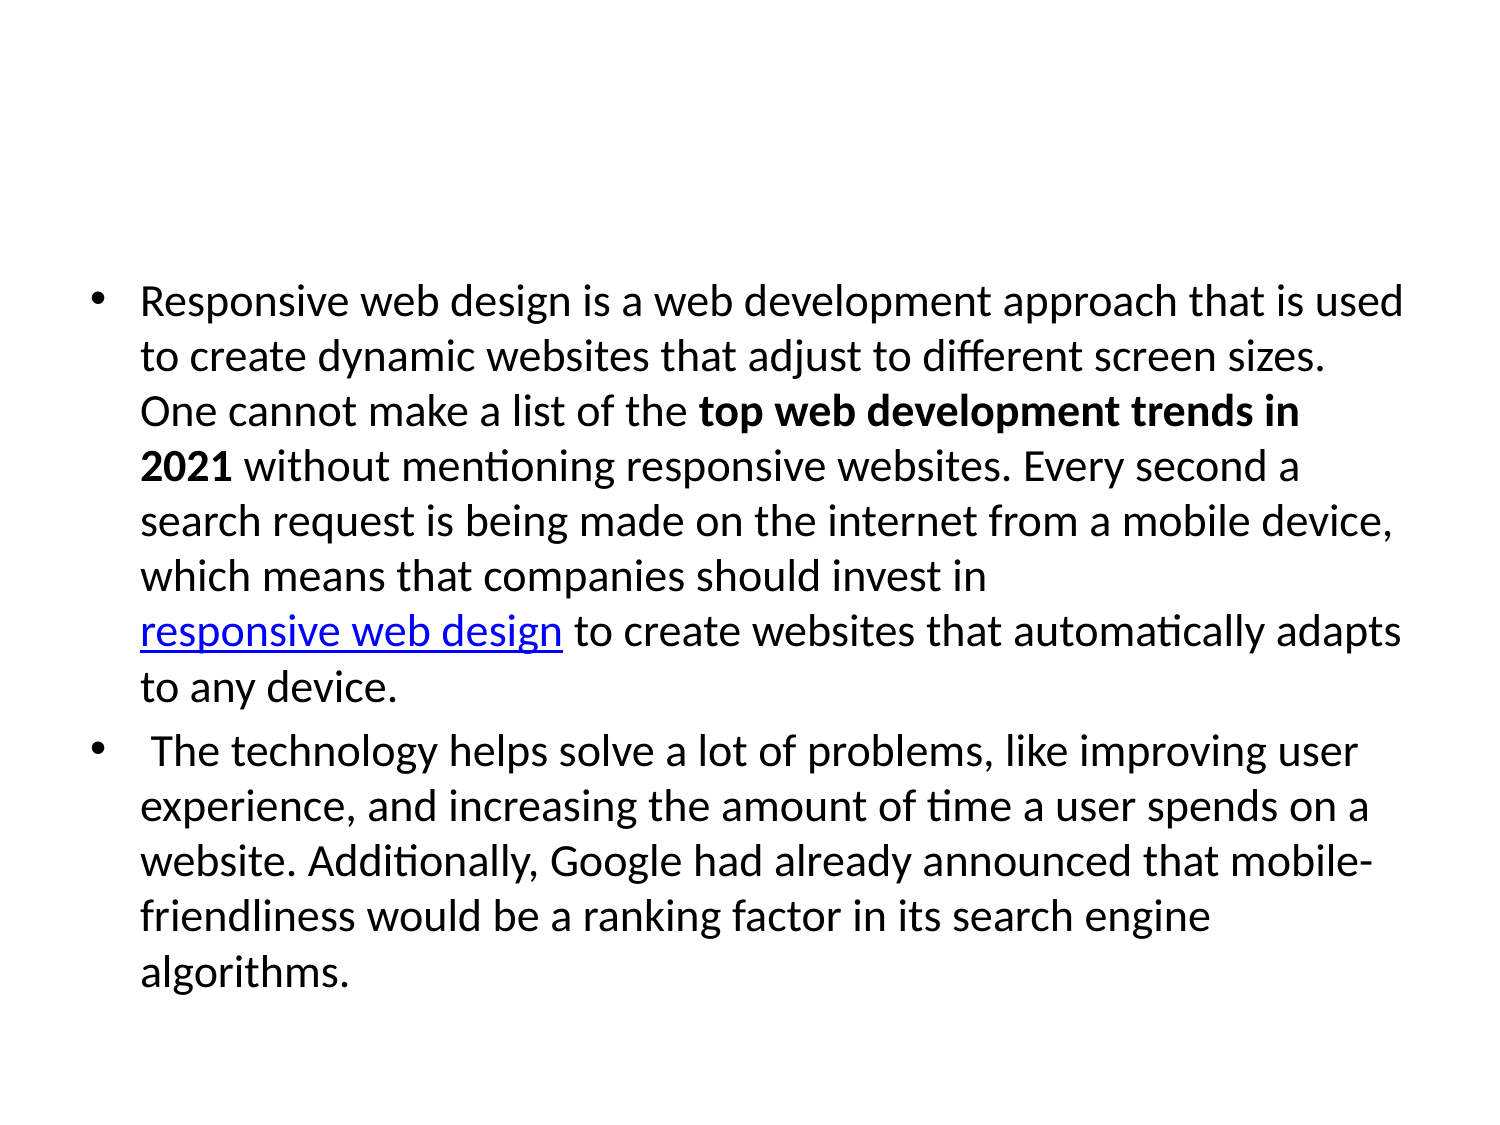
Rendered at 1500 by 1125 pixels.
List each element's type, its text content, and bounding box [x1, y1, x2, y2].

list Responsive web design is a web development approach that is used to create dynamic websites that adjust to different screen sizes. One cannot make a list of the top web development trends in 2021 without mentioning responsive websites. Every second a search request is being made on the internet from a mobile device, which means that companies should invest in responsive web design to create websites that automatically adapts to any device. The technology helps solve a lot of problems, like improving user experience, and increasing the amount of time a user spends on a website. Additionally, Google had already announced that mobile-friendliness would be a ranking factor in its search engine algorithms. [75, 262, 1425, 1005]
